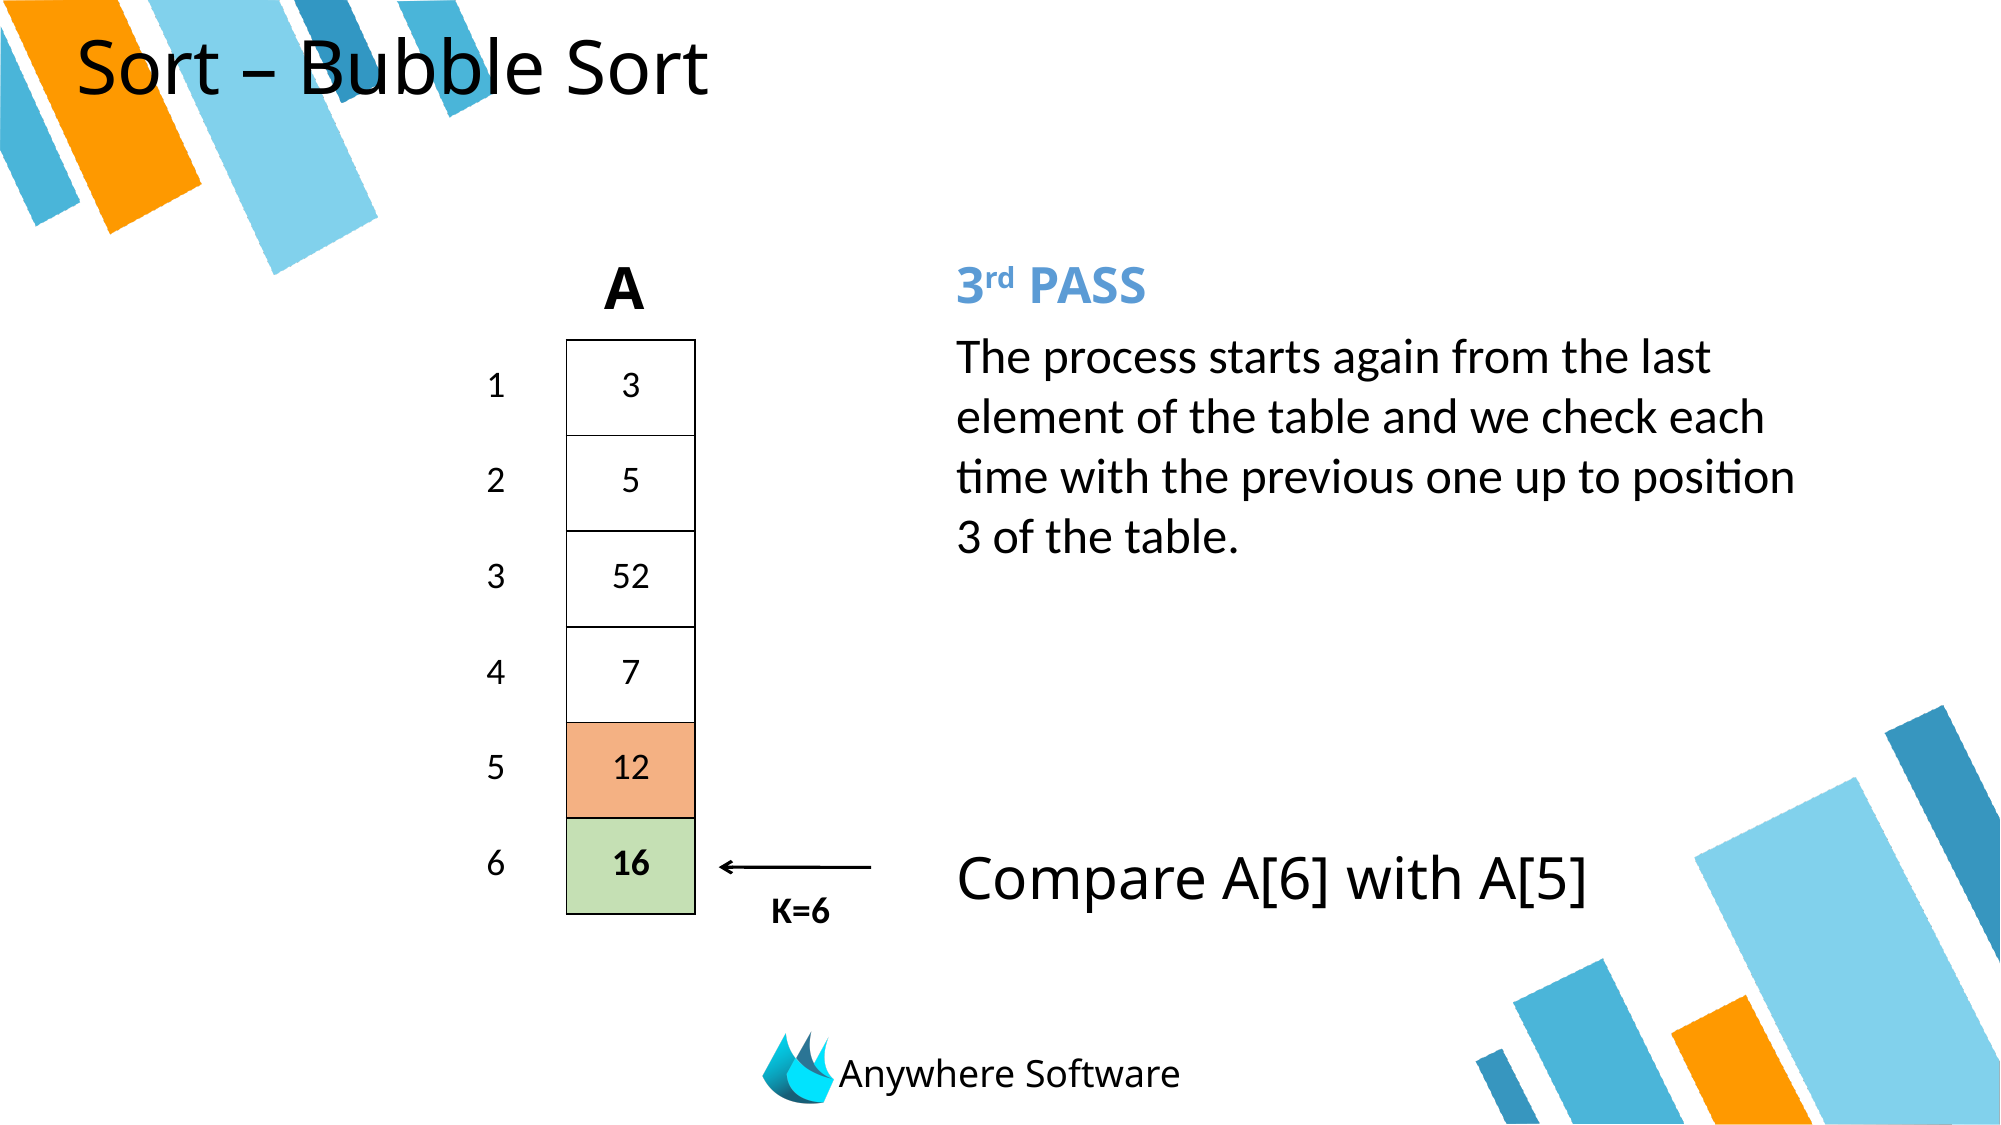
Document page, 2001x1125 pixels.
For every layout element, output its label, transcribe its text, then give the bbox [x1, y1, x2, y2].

table_cell 52 [567, 532, 694, 626]
table_cell 12 [567, 723, 694, 817]
table_cell 6 [461, 818, 531, 914]
table_header 3 [567, 341, 694, 435]
text_box Compare A[6] with A[5] [941, 833, 1715, 989]
text_box Sort – Bubble Sort [61, 22, 1863, 165]
text_box The process starts again from the last element of the table and we check each time with the previous one up to position 3 of the table. [941, 316, 1835, 632]
table_cell 7 [567, 628, 694, 722]
text_box A [530, 244, 719, 330]
text_box 3rd PASS [941, 246, 1715, 321]
picture [0, 0, 2000, 1125]
text_box Κ=6 [718, 878, 883, 939]
table_cell 5 [567, 436, 694, 530]
table_cell 2 [461, 436, 531, 531]
table_header 1 [461, 340, 531, 436]
table_cell 3 [461, 531, 531, 627]
table_cell 5 [461, 723, 531, 818]
table_cell 4 [461, 627, 531, 723]
table_cell 16 [567, 819, 694, 913]
